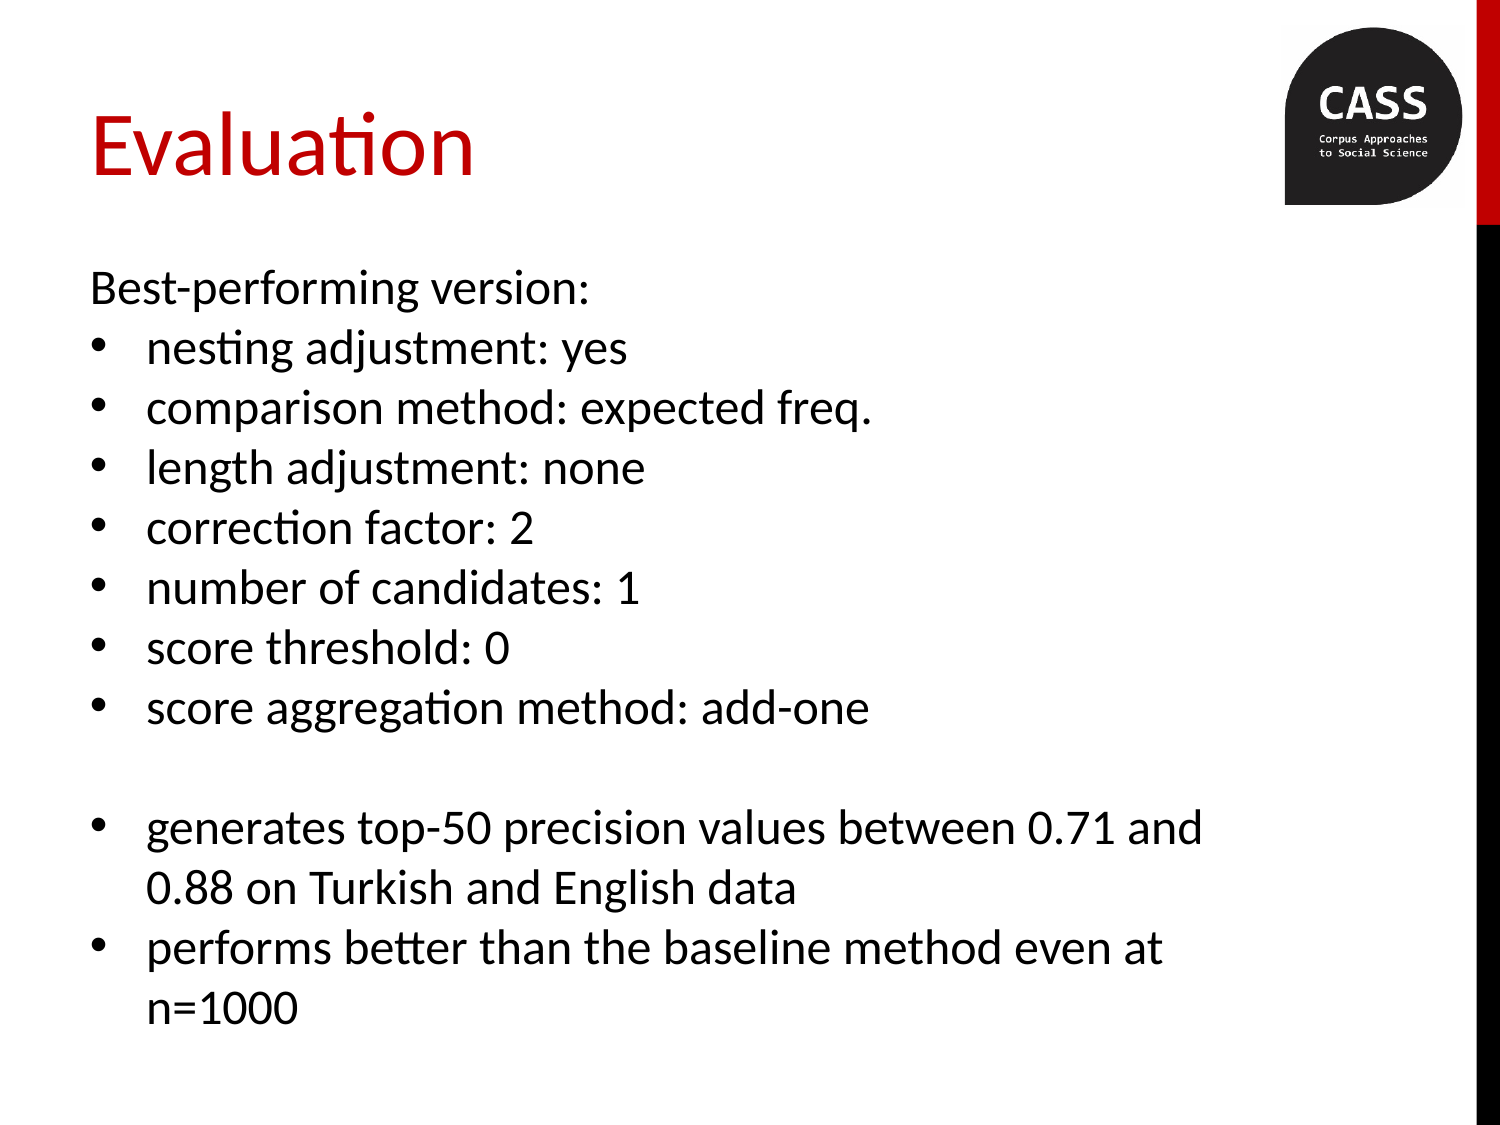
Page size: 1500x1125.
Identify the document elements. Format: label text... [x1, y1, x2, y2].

text_box Best-performing version: nesting adjustment: yes comparison method: expected freq. length adjustment: none correction factor: 2 number of candidates: 1 score threshold: 0 score aggregation method: add-one generates top-50 precision values between 0.71 and 0.88 on Turkish and English data performs better than the baseline method even at n=1000 [74, 247, 1288, 1042]
picture [1281, 25, 1465, 208]
title Evaluation [75, 45, 1270, 233]
